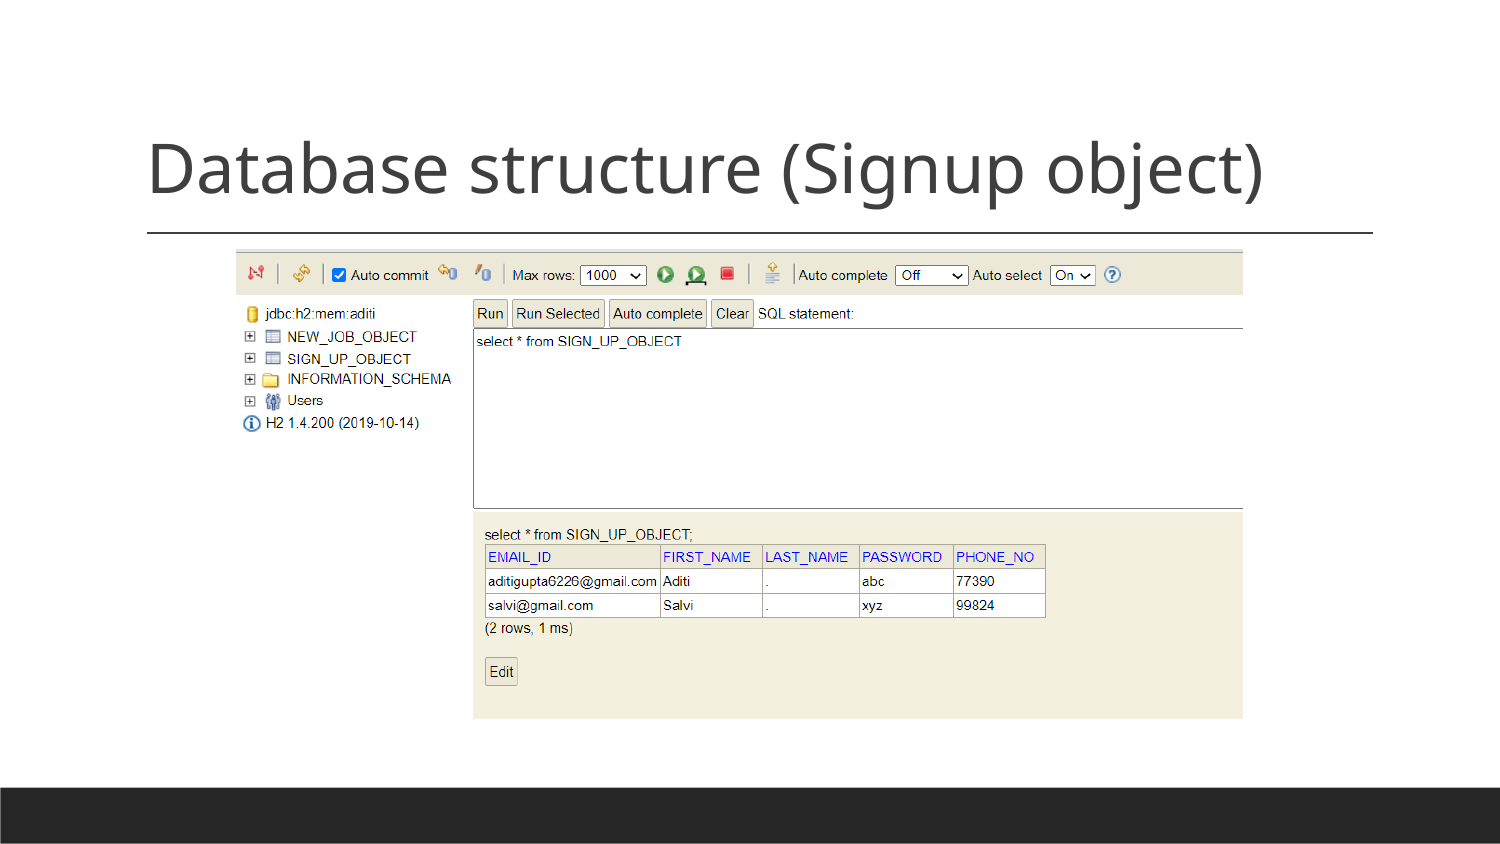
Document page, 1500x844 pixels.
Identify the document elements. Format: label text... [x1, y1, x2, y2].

picture [235, 249, 1243, 719]
title Database structure (Signup object) [135, 35, 1373, 214]
